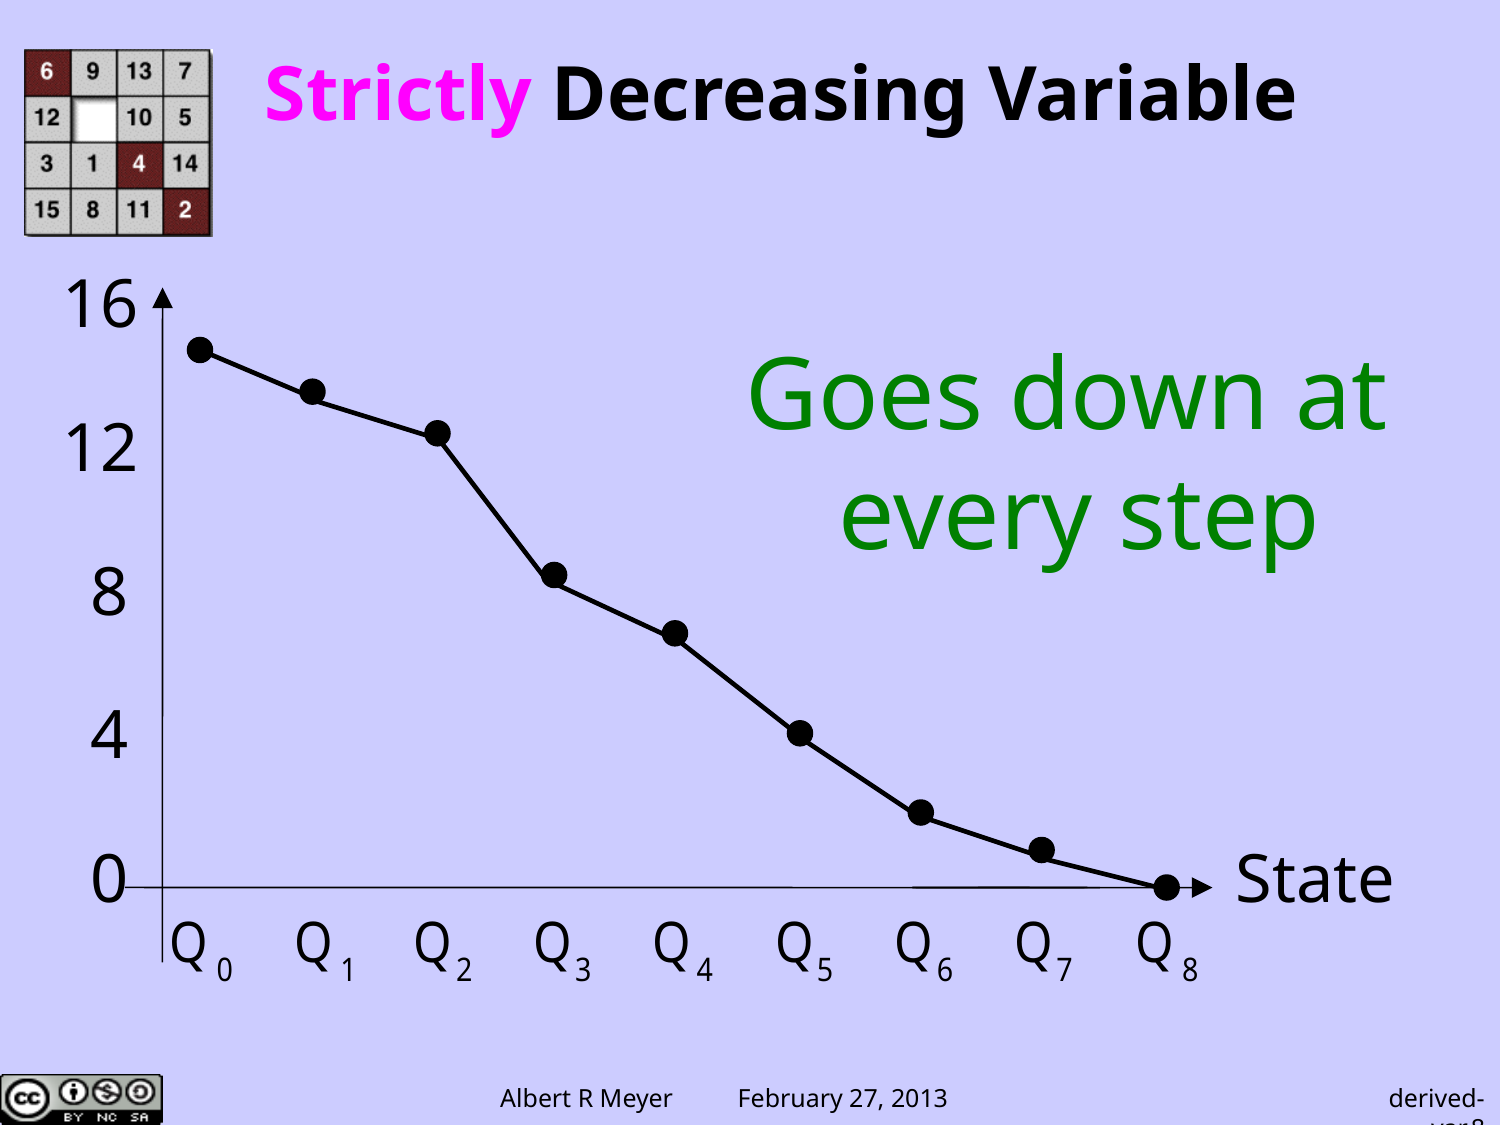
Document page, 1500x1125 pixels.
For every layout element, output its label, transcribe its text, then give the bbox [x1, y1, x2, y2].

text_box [168, 908, 1203, 997]
slide_number derived-var.8 [1337, 1074, 1500, 1125]
text_box State [1221, 828, 1411, 923]
text_box [1184, 877, 1213, 898]
title Strictly Decreasing Variable [249, 37, 1450, 188]
text_box [154, 287, 173, 887]
picture [24, 49, 213, 237]
picture [0, 1074, 163, 1125]
text_box Goes down at every step [730, 322, 1403, 577]
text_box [187, 337, 1180, 901]
text_box 16 12 8 4 0 [47, 262, 154, 925]
